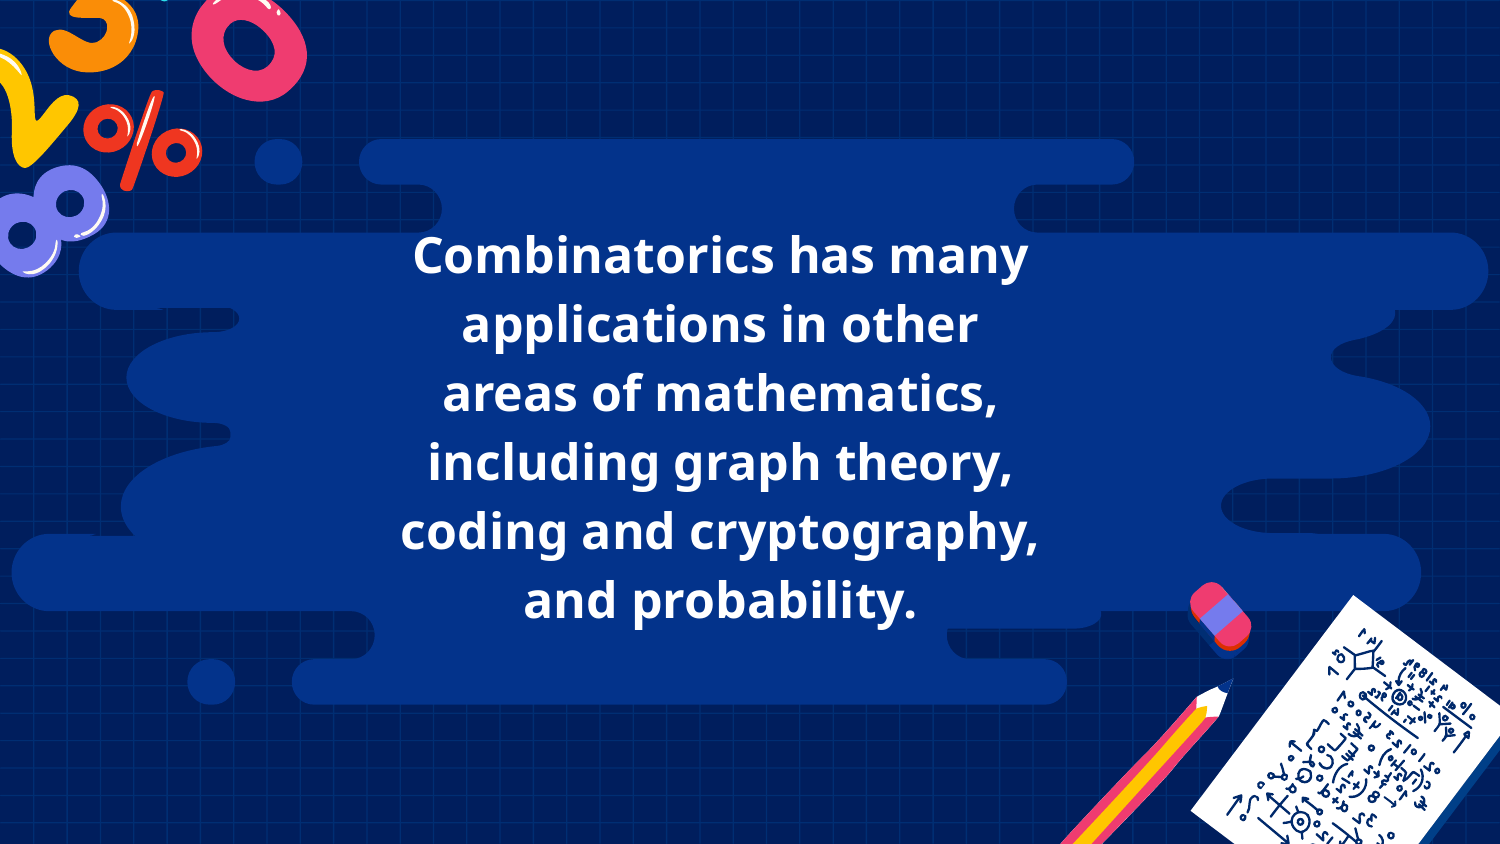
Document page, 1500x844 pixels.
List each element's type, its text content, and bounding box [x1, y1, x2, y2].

subtitle Combinatorics has many applications in other areas of mathematics, including graph theory, coding and cryptography, and probability. [379, 252, 1062, 592]
